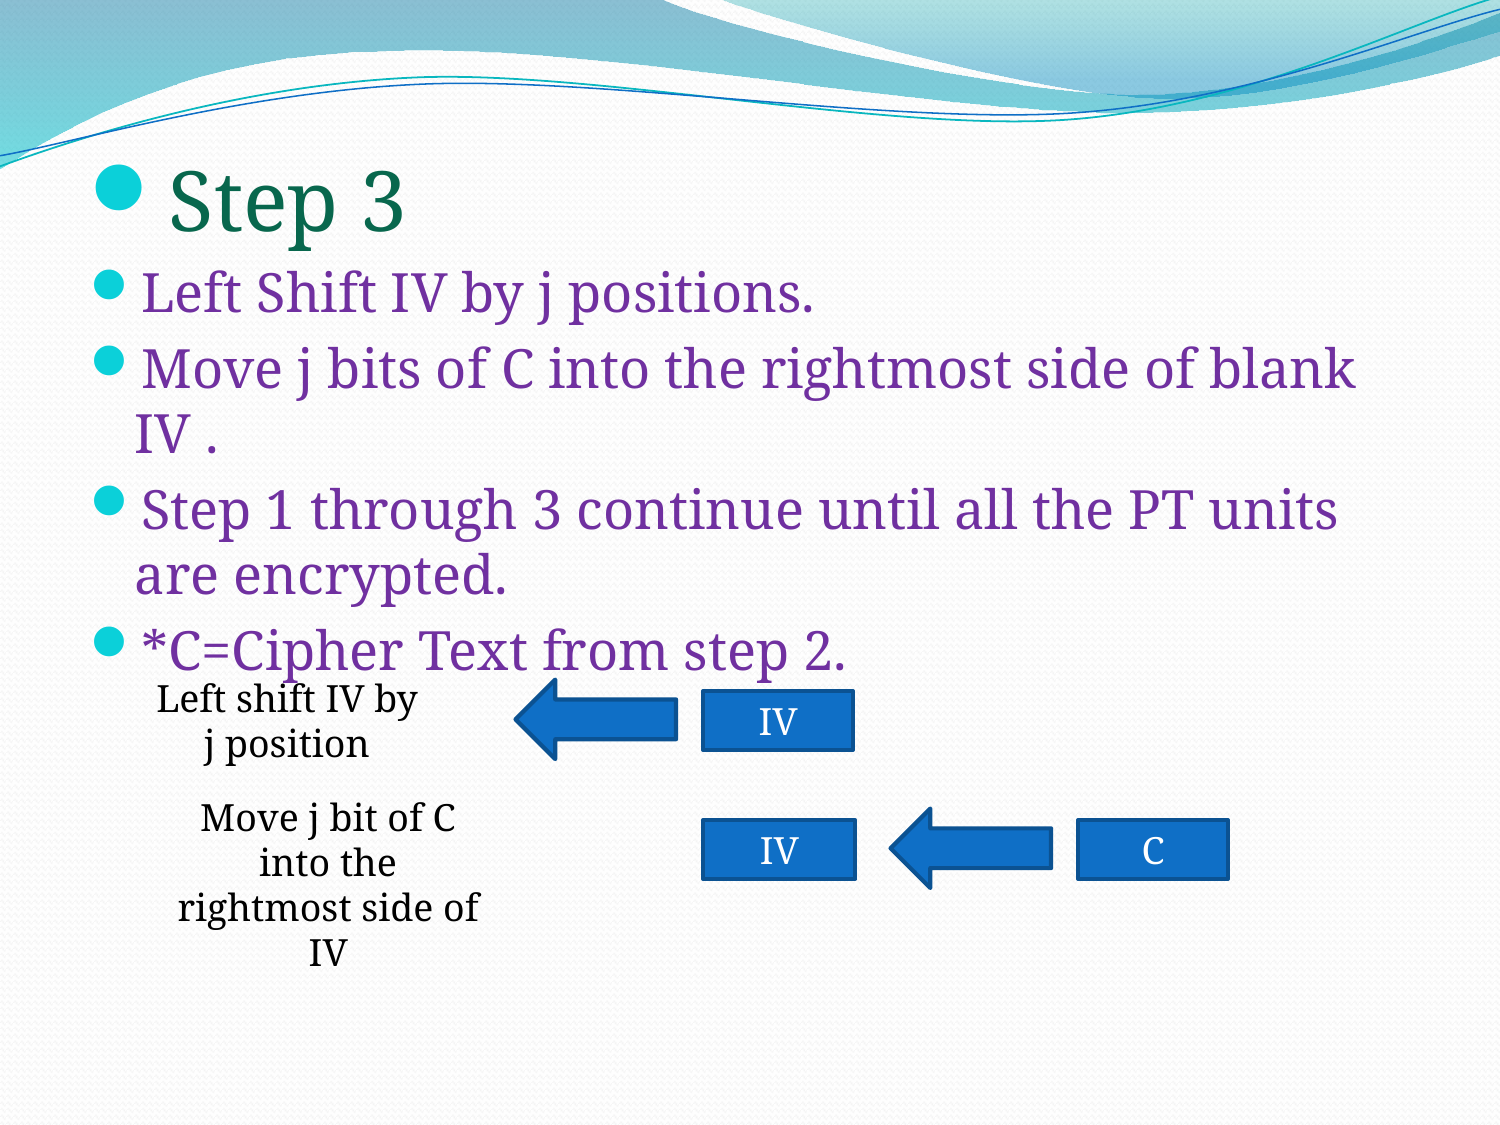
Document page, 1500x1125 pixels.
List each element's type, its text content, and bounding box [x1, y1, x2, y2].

text_box IV [701, 818, 857, 881]
text_box Move j bit of C into the rightmost side of IV [152, 786, 504, 981]
text_box C [1076, 818, 1230, 881]
text_box [888, 806, 1054, 890]
text_box [513, 677, 679, 762]
text_box IV [701, 689, 855, 752]
list Step 3 Left Shift IV by j positions. Move j bits of C into the rightmost side of blank IV . Step 1 through 3 continue until all the PT units are encrypted. *C=Cipher Text from step 2. [75, 140, 1442, 1043]
text_box Left shift IV by j position [140, 667, 434, 773]
